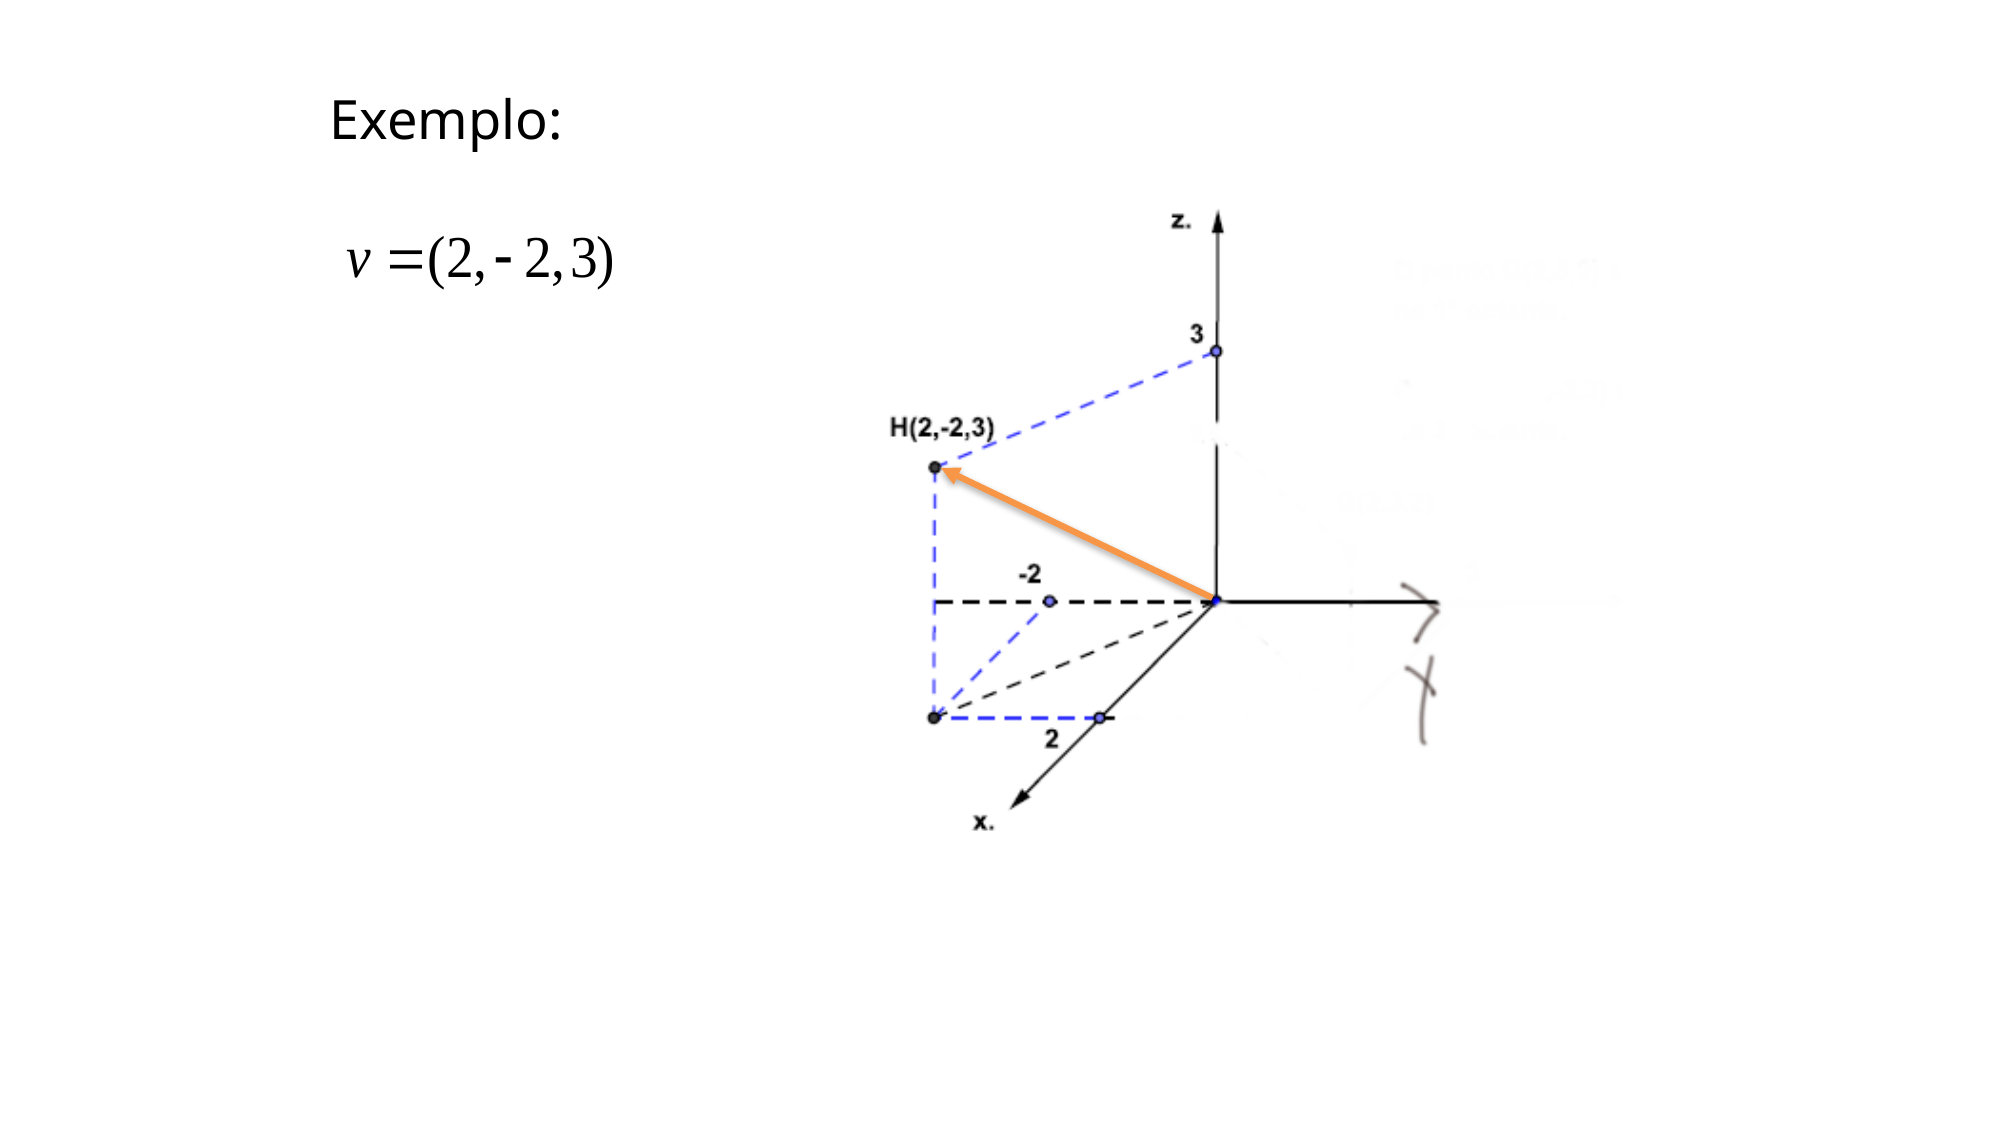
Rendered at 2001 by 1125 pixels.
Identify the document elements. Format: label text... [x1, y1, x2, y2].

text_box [338, 207, 626, 303]
text_box Exemplo: [314, 78, 1697, 268]
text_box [739, 136, 1622, 1031]
